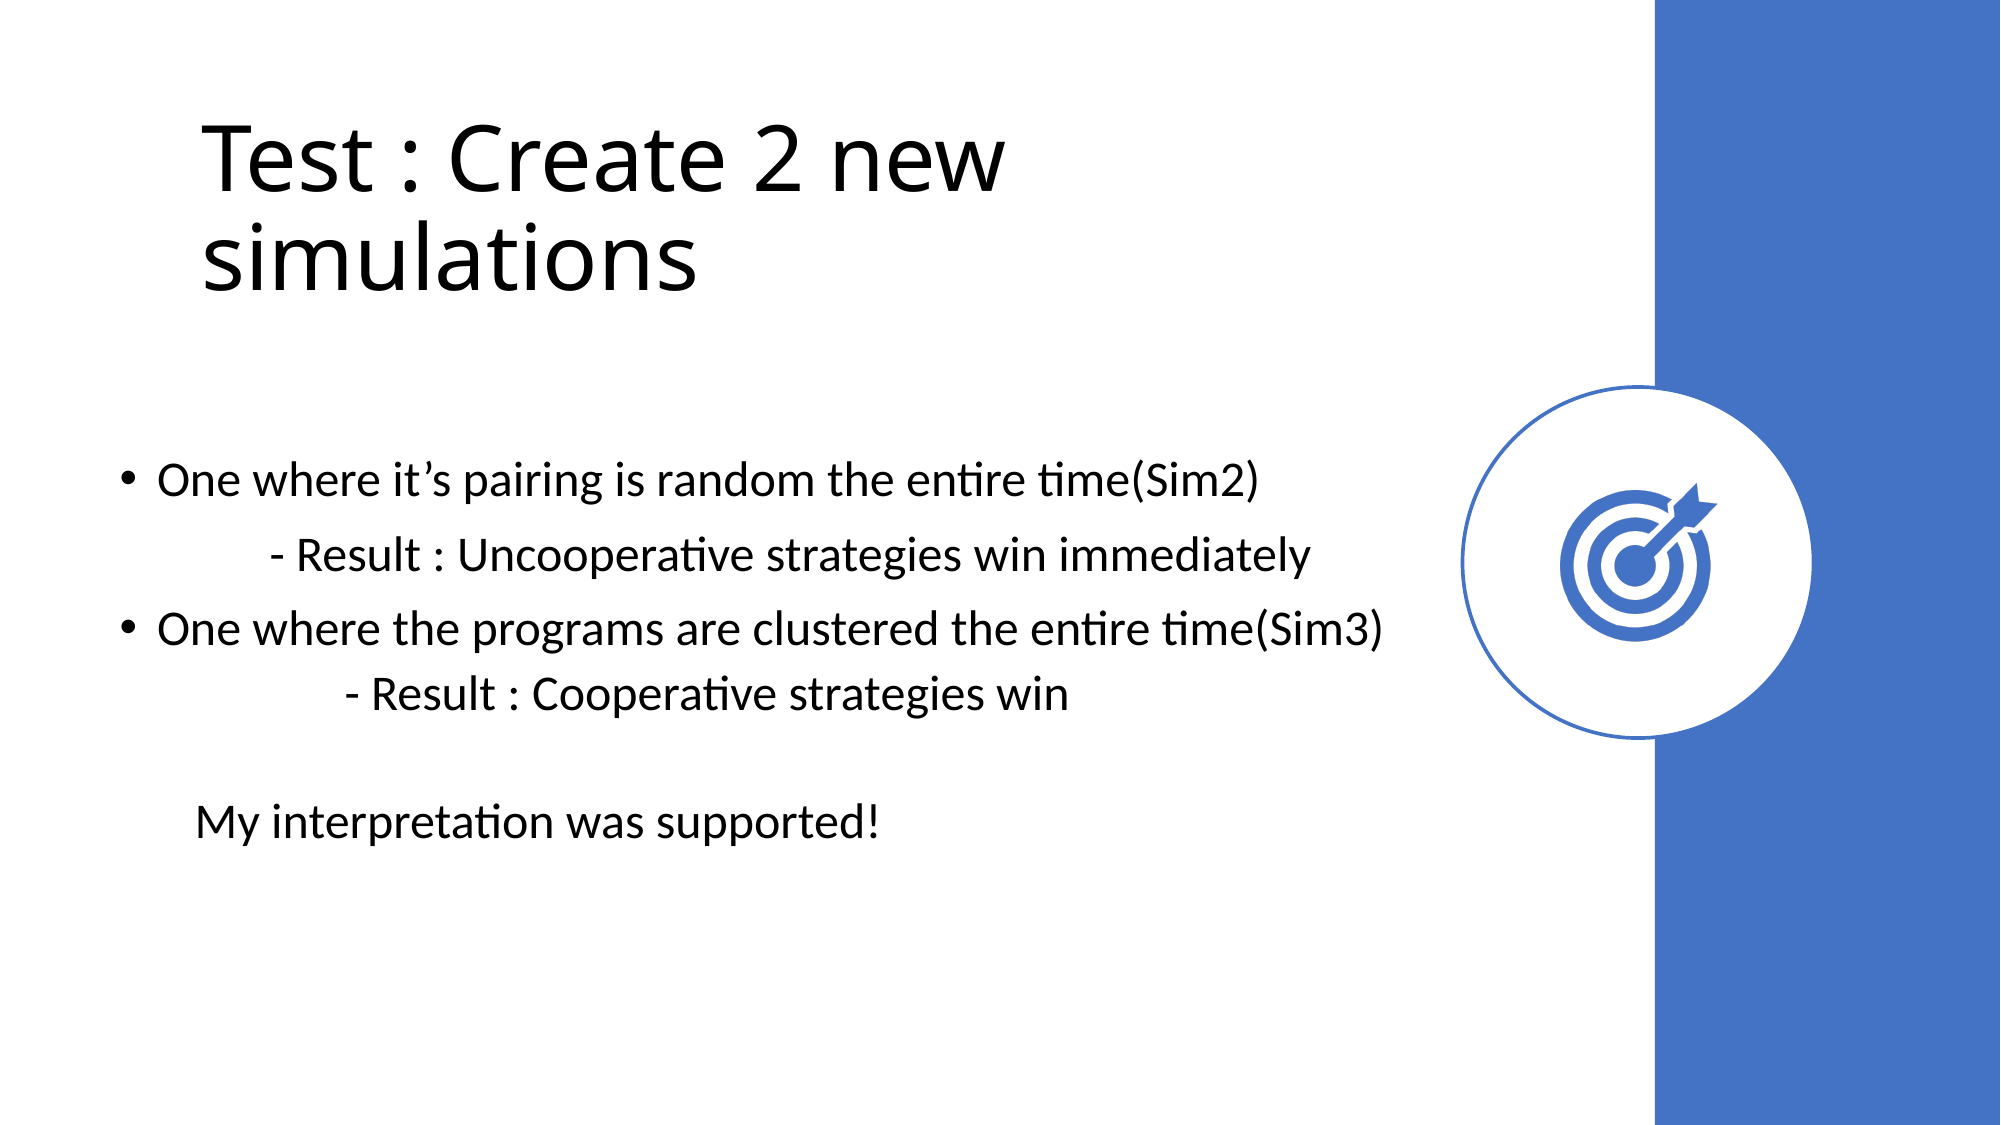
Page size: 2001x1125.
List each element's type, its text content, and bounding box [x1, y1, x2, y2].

list One where it’s pairing is random the entire time(Sim2) - Result : Uncooperative strategies win immediately One where the programs are clustered the entire time(Sim3) - Result : Cooperative strategies win My interpretation was supported! [104, 280, 1413, 1023]
title Test : Create 2 new simulations [186, 102, 1413, 280]
text_box [1654, 0, 2000, 1125]
picture [1544, 468, 1732, 657]
text_box [1461, 385, 1815, 740]
